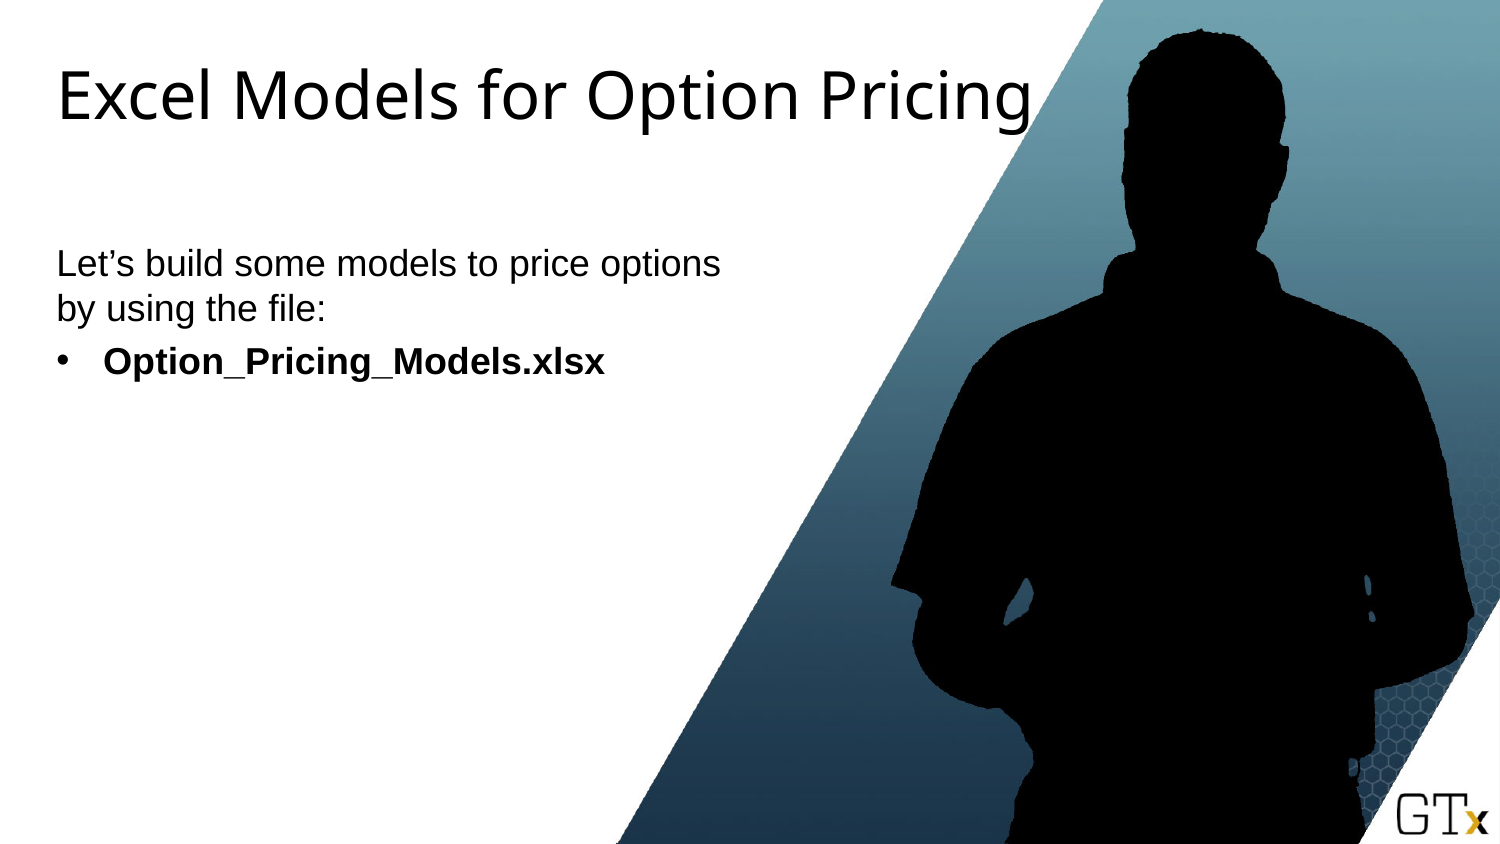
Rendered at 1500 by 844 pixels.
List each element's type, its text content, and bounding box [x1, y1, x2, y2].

list Let’s build some models to price options by using the file: Option_Pricing_Models.xlsx [41, 232, 750, 817]
picture [0, 0, 1500, 844]
title Excel Models for Option Pricing [41, 45, 1056, 232]
